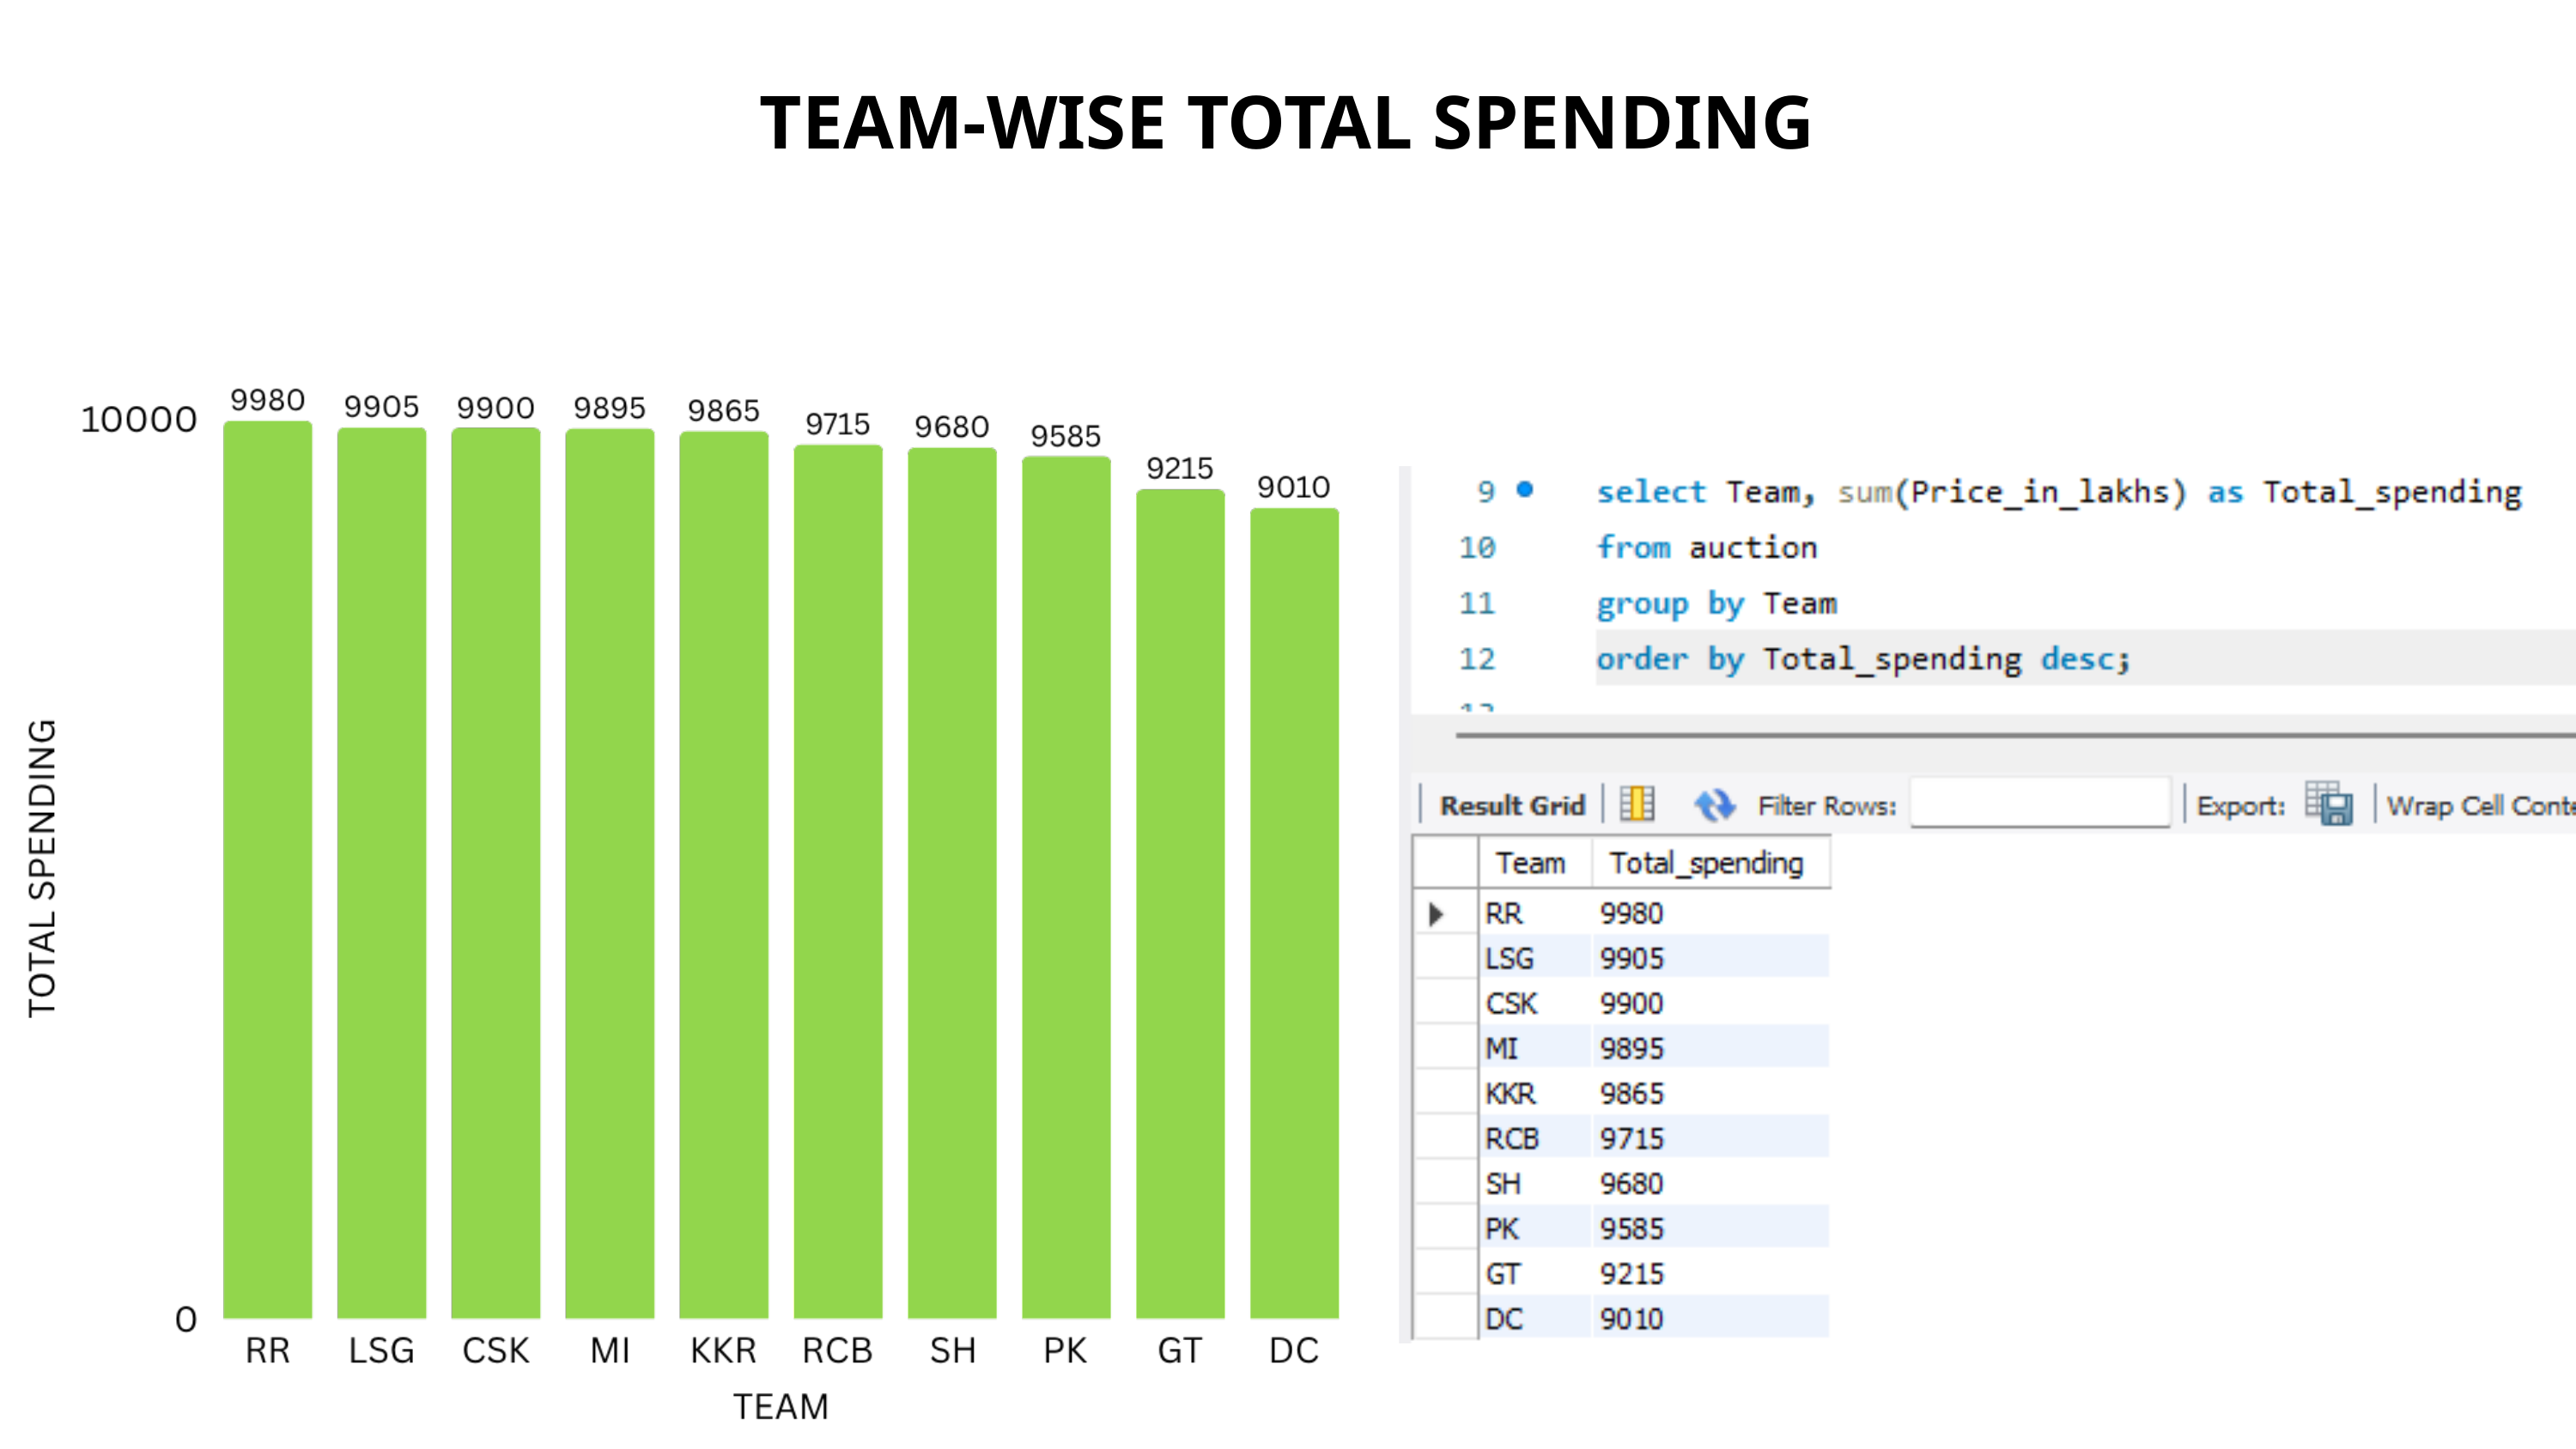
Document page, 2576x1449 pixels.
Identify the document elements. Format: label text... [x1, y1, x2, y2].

text_box TEAM-WISE TOTAL SPENDING [229, 60, 2347, 164]
picture [0, 224, 1504, 1449]
text_box [1506, 466, 2576, 1343]
